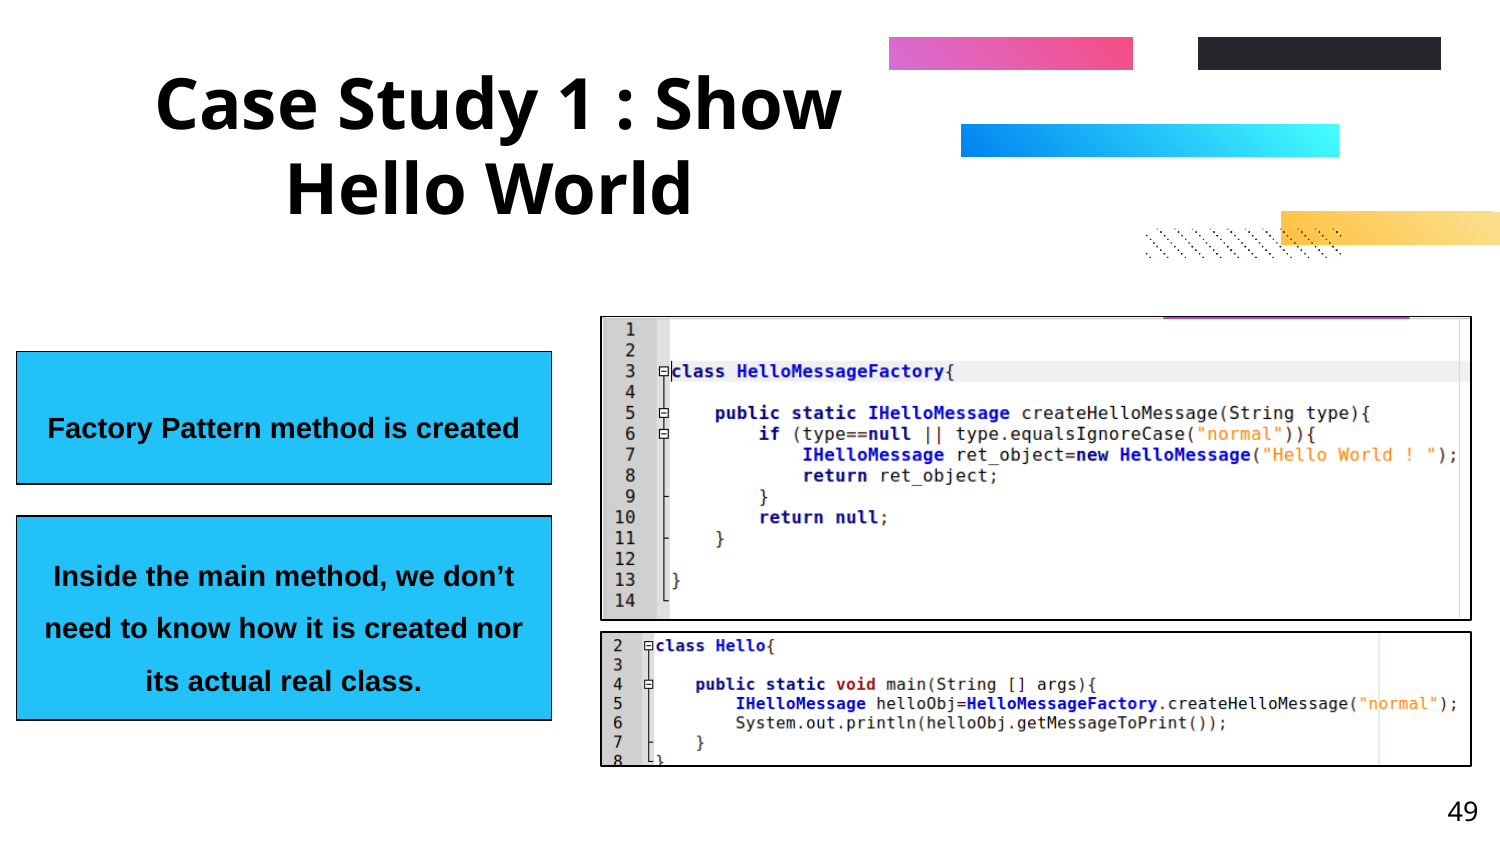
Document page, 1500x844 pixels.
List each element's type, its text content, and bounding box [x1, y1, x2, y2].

slide_number ‹#› [1403, 779, 1494, 844]
picture [1144, 228, 1343, 260]
text_box Inside the main method, we don’t need to know how it is created nor its actual real class. [16, 516, 552, 721]
picture [601, 317, 1471, 620]
picture [601, 632, 1471, 766]
text_box Factory Pattern method is created [16, 351, 552, 484]
title Case Study 1 : Show Hello World [39, 37, 959, 251]
